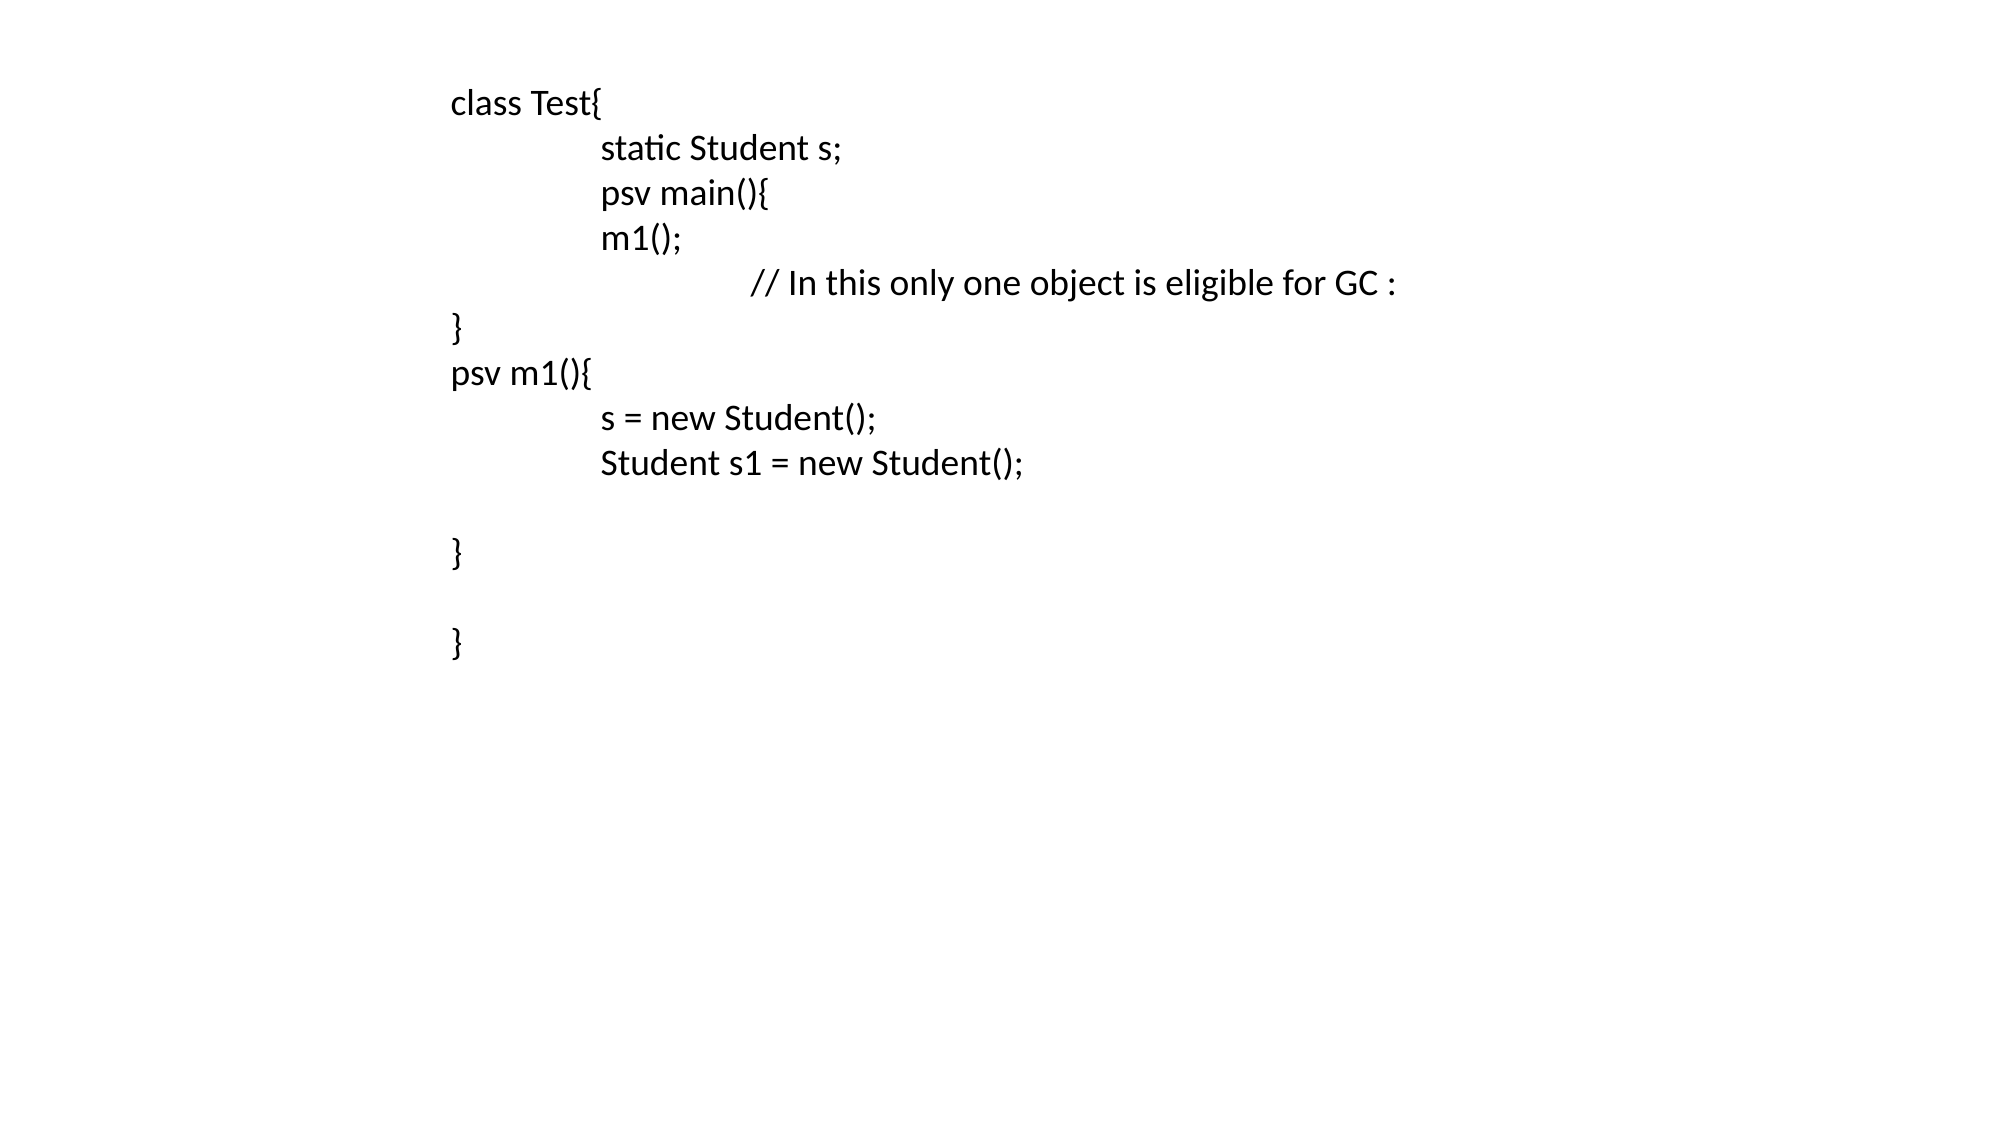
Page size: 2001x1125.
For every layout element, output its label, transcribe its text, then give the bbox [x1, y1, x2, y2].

text_box class Test{ static Student s; psv main(){ m1(); // In this only one object is eligible for GC : } psv m1(){ s = new Student(); Student s1 = new Student(); } } [435, 70, 1664, 670]
